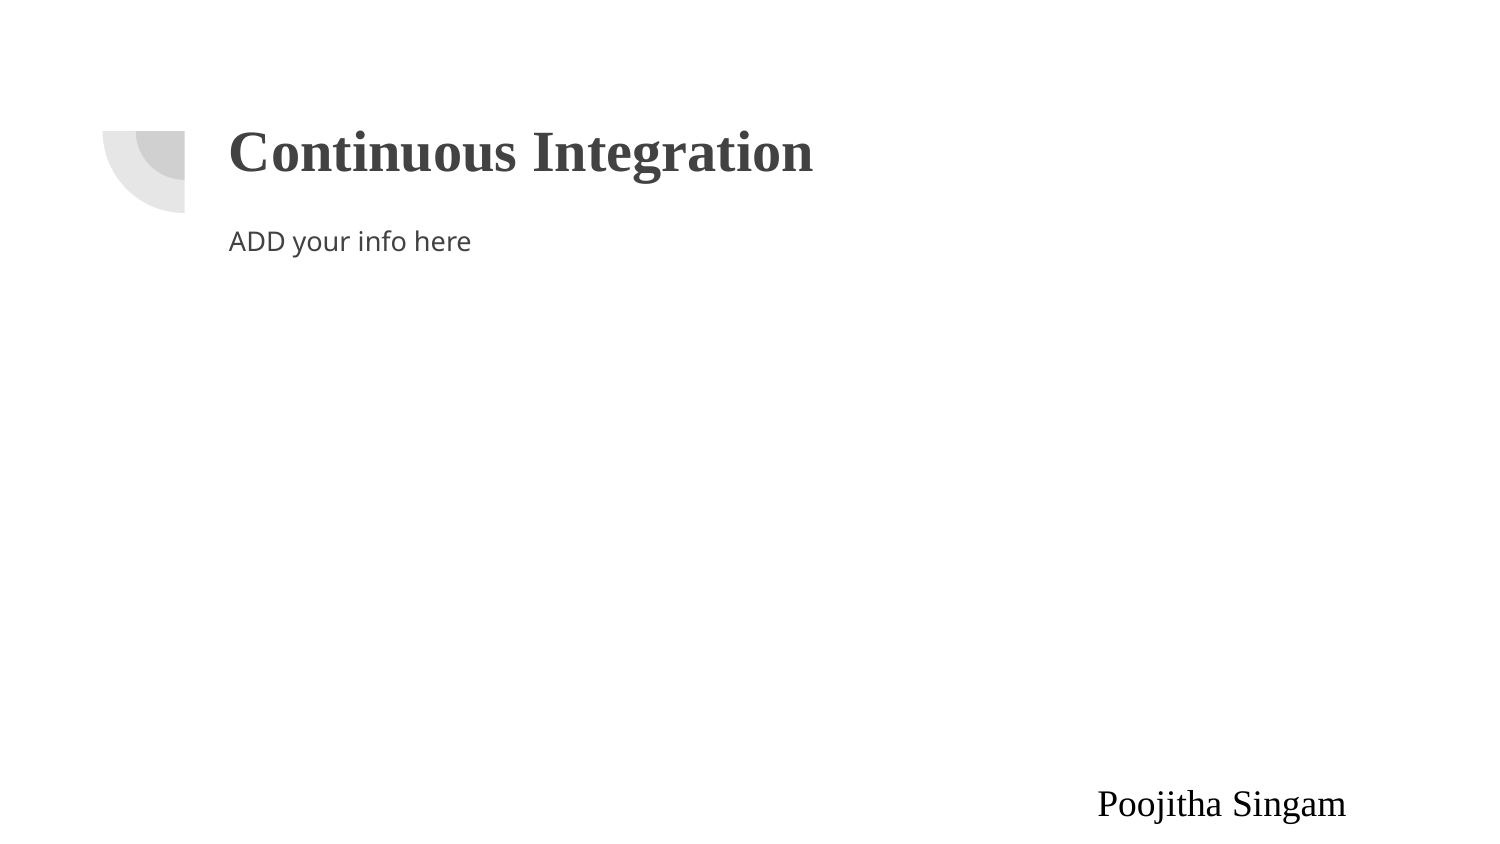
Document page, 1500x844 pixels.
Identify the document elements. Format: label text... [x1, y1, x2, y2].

title Continuous Integration [213, 98, 1368, 204]
list ADD your info here [213, 204, 1368, 744]
text_box Poojitha Singam [1025, 764, 1466, 831]
